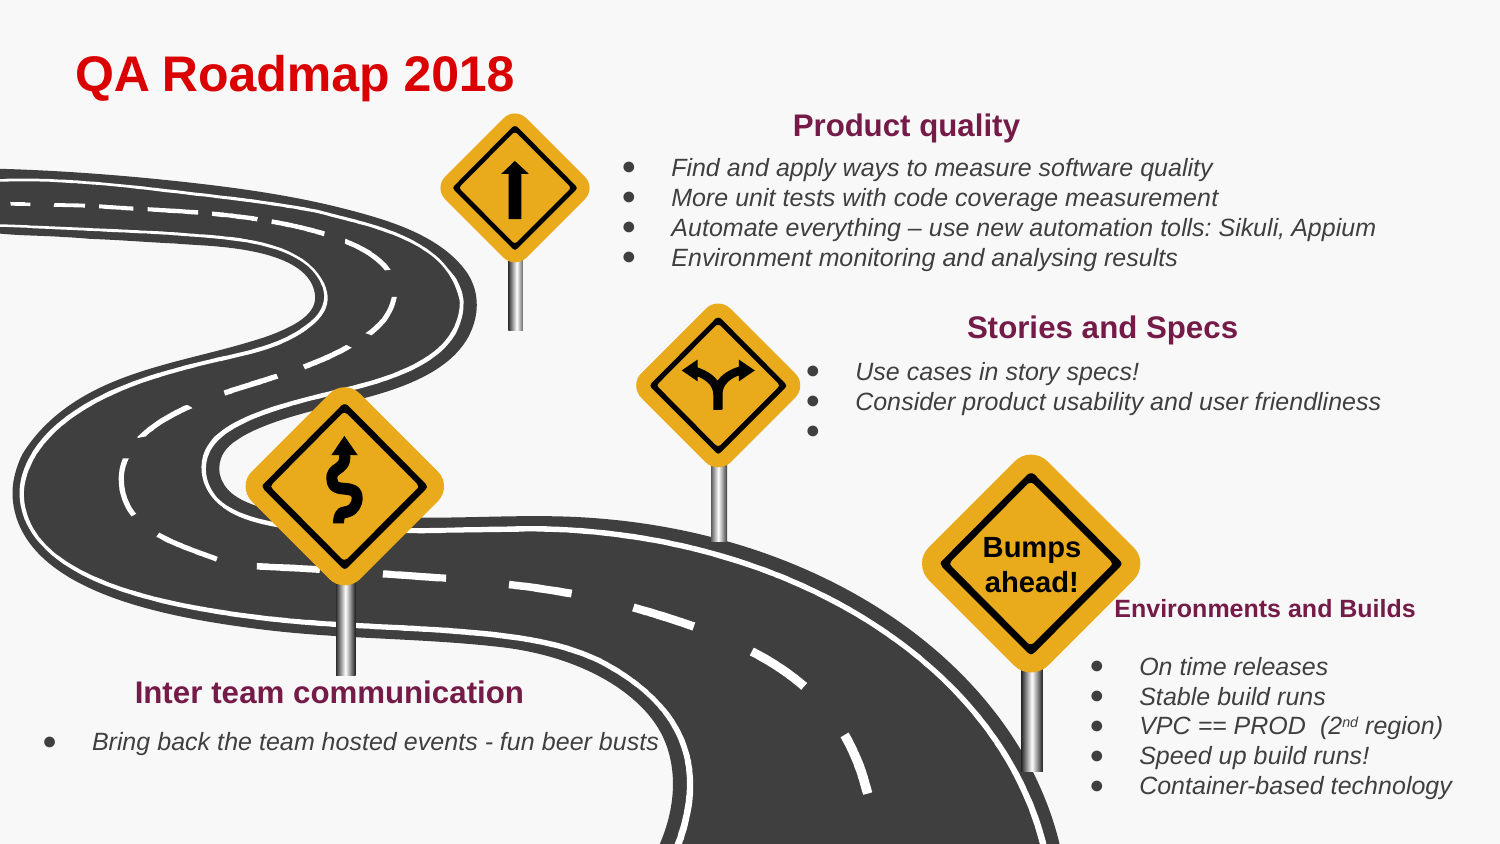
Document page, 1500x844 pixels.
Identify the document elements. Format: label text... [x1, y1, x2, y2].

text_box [0, 168, 1060, 844]
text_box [768, 301, 1437, 453]
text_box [1052, 587, 1485, 799]
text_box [5, 666, 715, 819]
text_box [243, 384, 447, 665]
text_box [438, 111, 592, 331]
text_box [634, 301, 803, 543]
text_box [919, 460, 1143, 773]
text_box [583, 99, 1450, 281]
title QA Roadmap 2018 [75, 33, 1425, 122]
